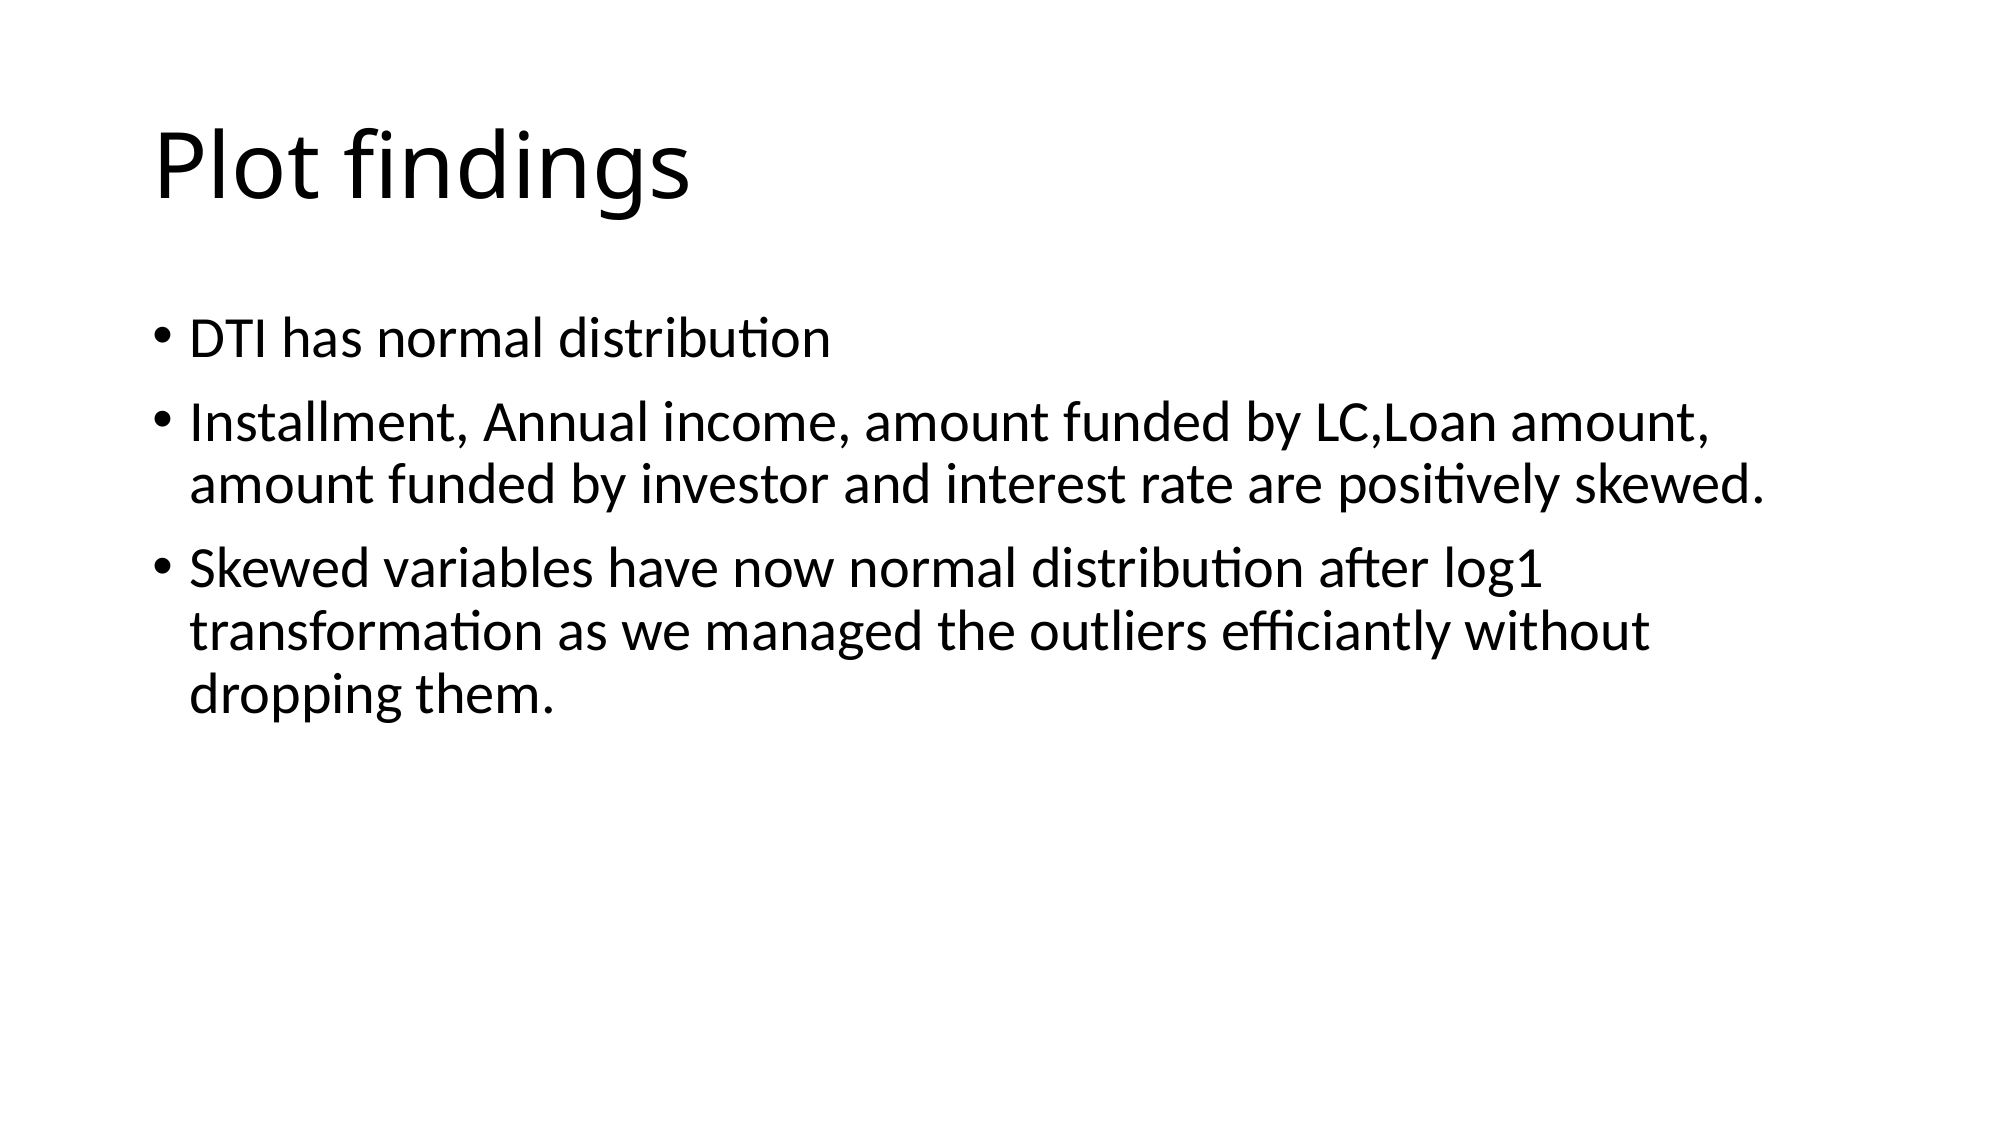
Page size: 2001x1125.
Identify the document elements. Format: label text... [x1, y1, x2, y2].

title Plot findings [137, 59, 1863, 278]
list DTI has normal distribution Installment, Annual income, amount funded by LC,Loan amount, amount funded by investor and interest rate are positively skewed. Skewed variables have now normal distribution after log1 transformation as we managed the outliers efficiantly without dropping them. [137, 299, 1863, 1014]
